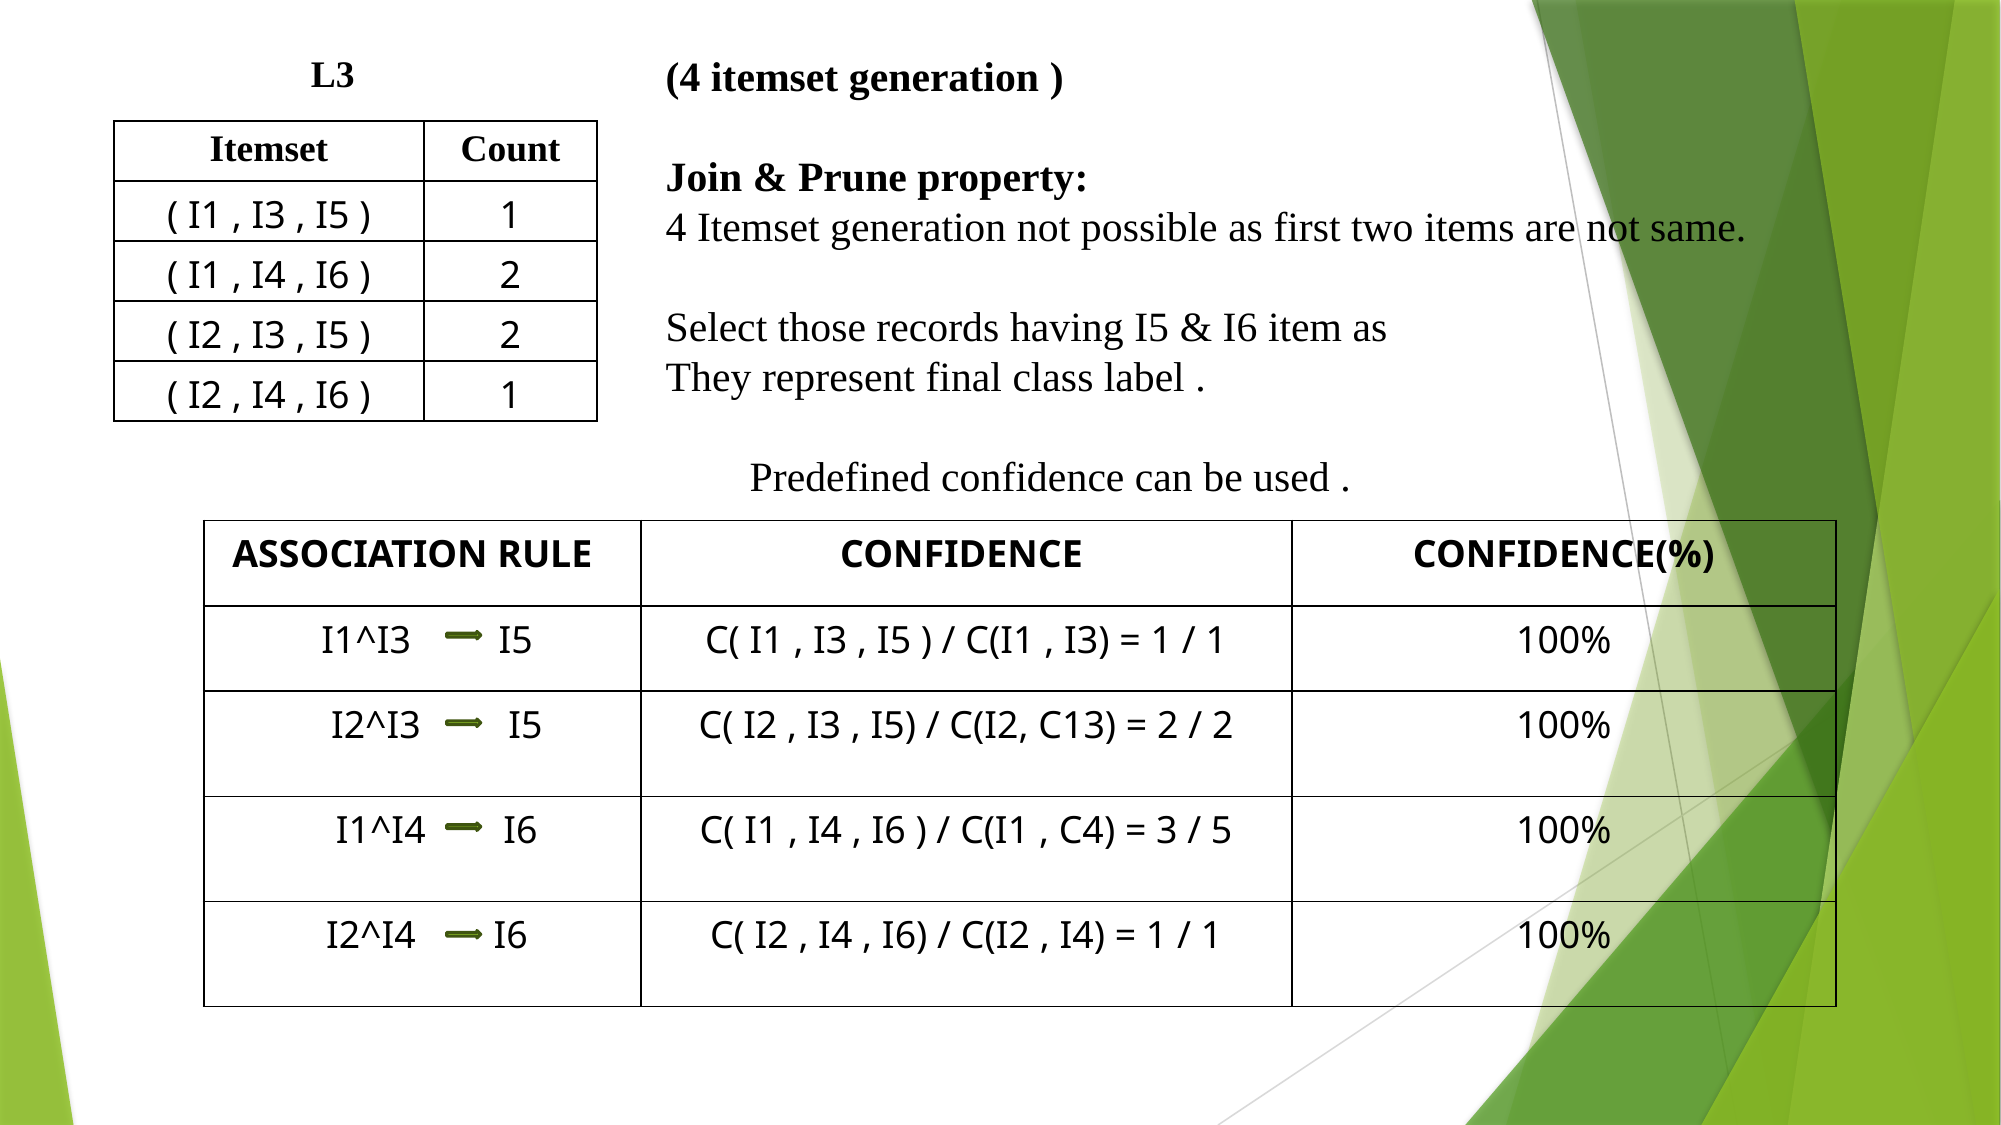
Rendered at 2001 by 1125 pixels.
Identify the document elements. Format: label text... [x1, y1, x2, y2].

table_cell I2^I3 I5 [205, 692, 640, 796]
table_cell I1^I3 I5 [205, 607, 640, 690]
table_cell ( I2 , I3 , I5 ) [115, 302, 423, 360]
table_cell C( I2 , I4 , I6) / C(I2 , I4) = 1 / 1 [642, 902, 1291, 1006]
table_cell I1^I4 I6 [205, 797, 640, 901]
table_cell 100% [1293, 797, 1835, 901]
table_cell I2^I4 I6 [205, 902, 640, 1006]
table_header CONFIDENCE [642, 521, 1291, 605]
text_box [445, 929, 483, 940]
text_box L3 [296, 42, 390, 103]
table_cell ( I1 , I3 , I5 ) [115, 182, 423, 240]
table_cell 2 [425, 242, 596, 300]
text_box [445, 717, 483, 728]
table_cell 1 [425, 362, 596, 420]
table_cell 100% [1293, 692, 1835, 796]
table_header Count [425, 122, 596, 180]
table_cell 1 [425, 182, 596, 240]
table_cell C( I1 , I4 , I6 ) / C(I1 , C4) = 3 / 5 [642, 797, 1291, 901]
table_cell 100% [1293, 902, 1835, 1006]
table_cell C( I1 , I3 , I5 ) / C(I1 , I3) = 1 / 1 [642, 607, 1291, 690]
text_box [445, 821, 483, 832]
table_header Itemset [115, 122, 423, 180]
text_box [445, 629, 483, 641]
table_cell ( I2 , I4 , I6 ) [115, 362, 423, 420]
table_header ASSOCIATION RULE [205, 521, 640, 605]
table_cell C( I2 , I3 , I5) / C(I2, C13) = 2 / 2 [642, 692, 1291, 796]
table_header CONFIDENCE(%) [1293, 521, 1835, 605]
table_cell ( I1 , I4 , I6 ) [115, 242, 423, 300]
table_cell 2 [425, 302, 596, 360]
table_cell 100% [1293, 607, 1835, 690]
text_box (4 itemset generation ) Join & Prune property: 4 Itemset generation not possible as first two items are not same. Select those records having I5 & I6 item as They represent final class label . Predefined confidence can be used . [650, 42, 1887, 558]
